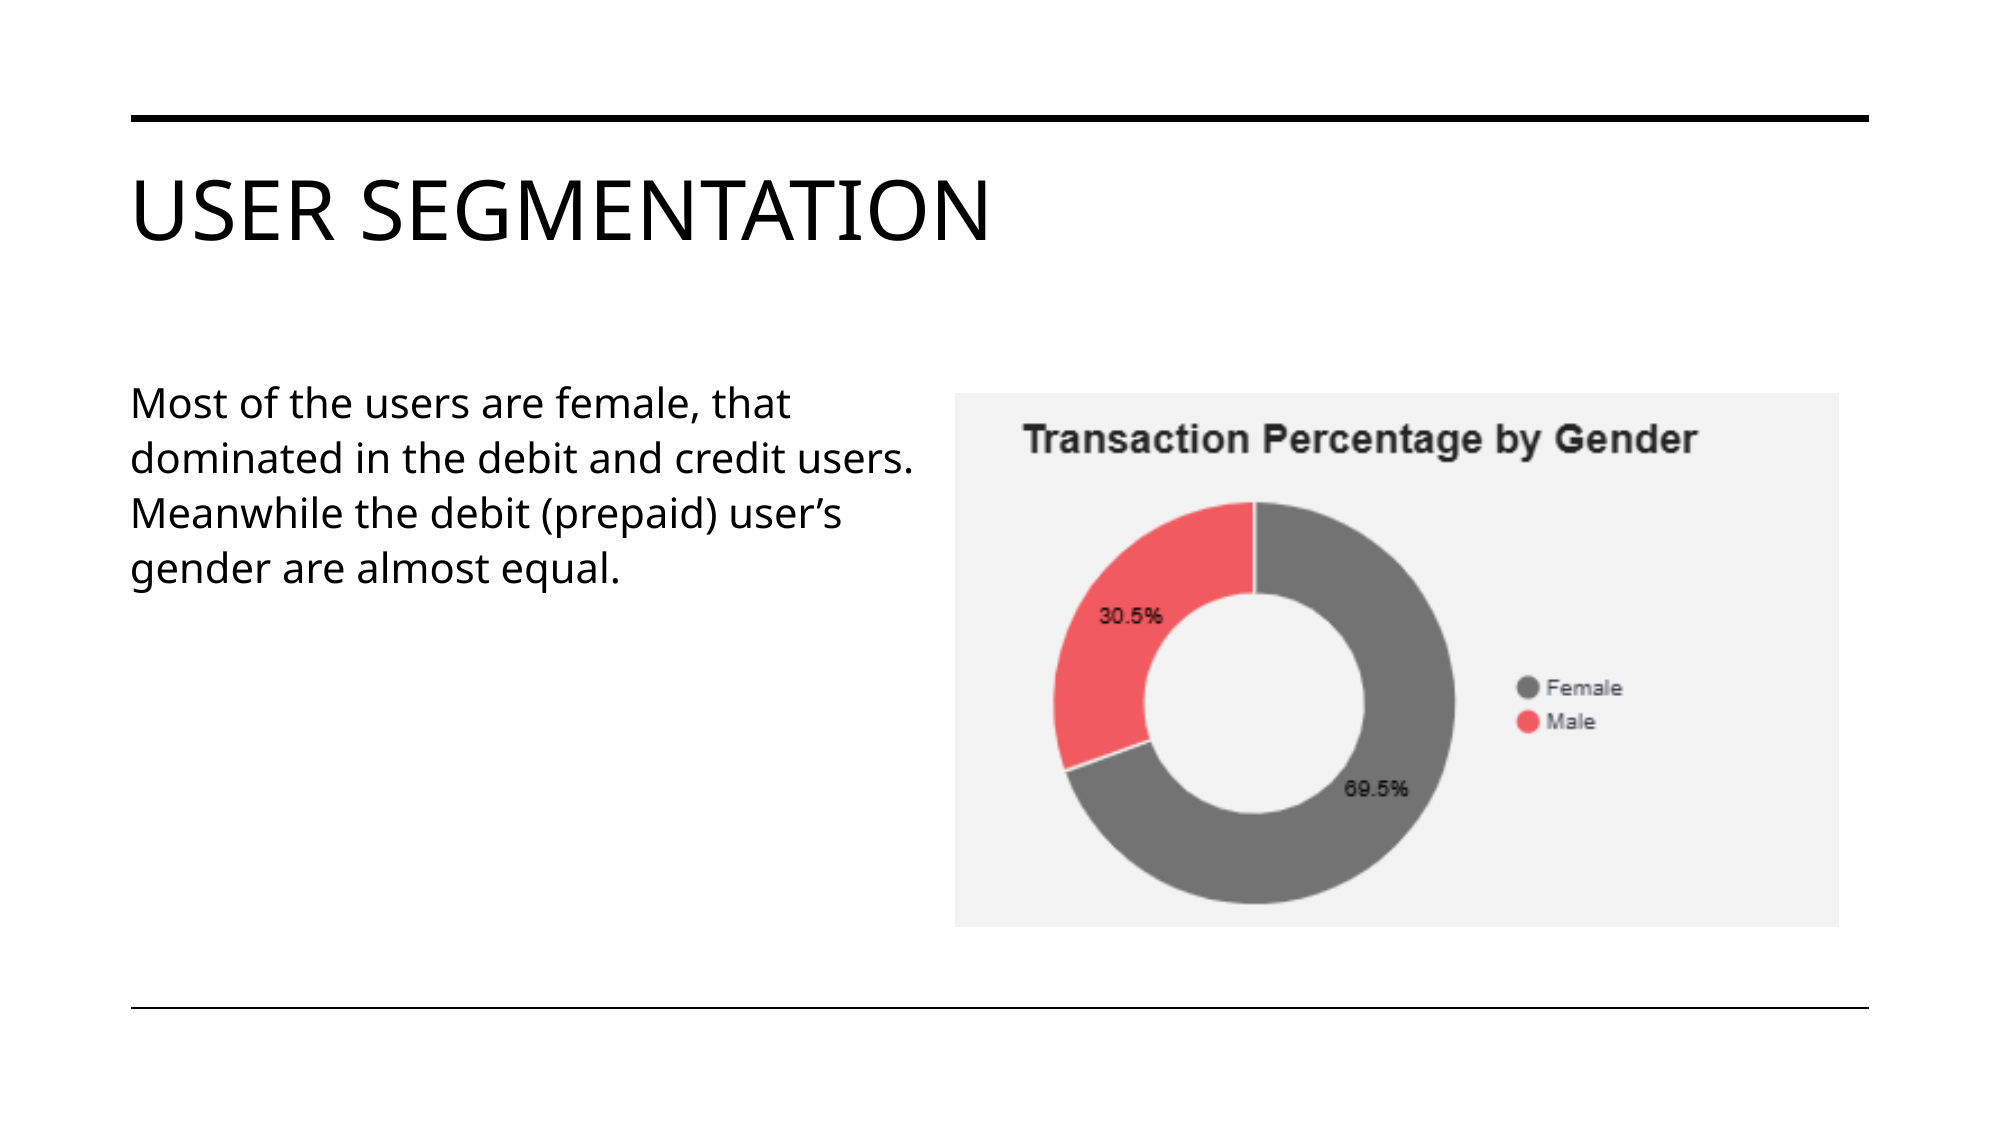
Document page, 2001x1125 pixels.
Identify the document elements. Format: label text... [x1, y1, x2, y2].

list Most of the users are female, that dominated in the debit and credit users. Meanwhile the debit (prepaid) user’s gender are almost equal. [114, 364, 934, 978]
title User segmentation [114, 149, 1869, 365]
picture [955, 393, 1839, 927]
